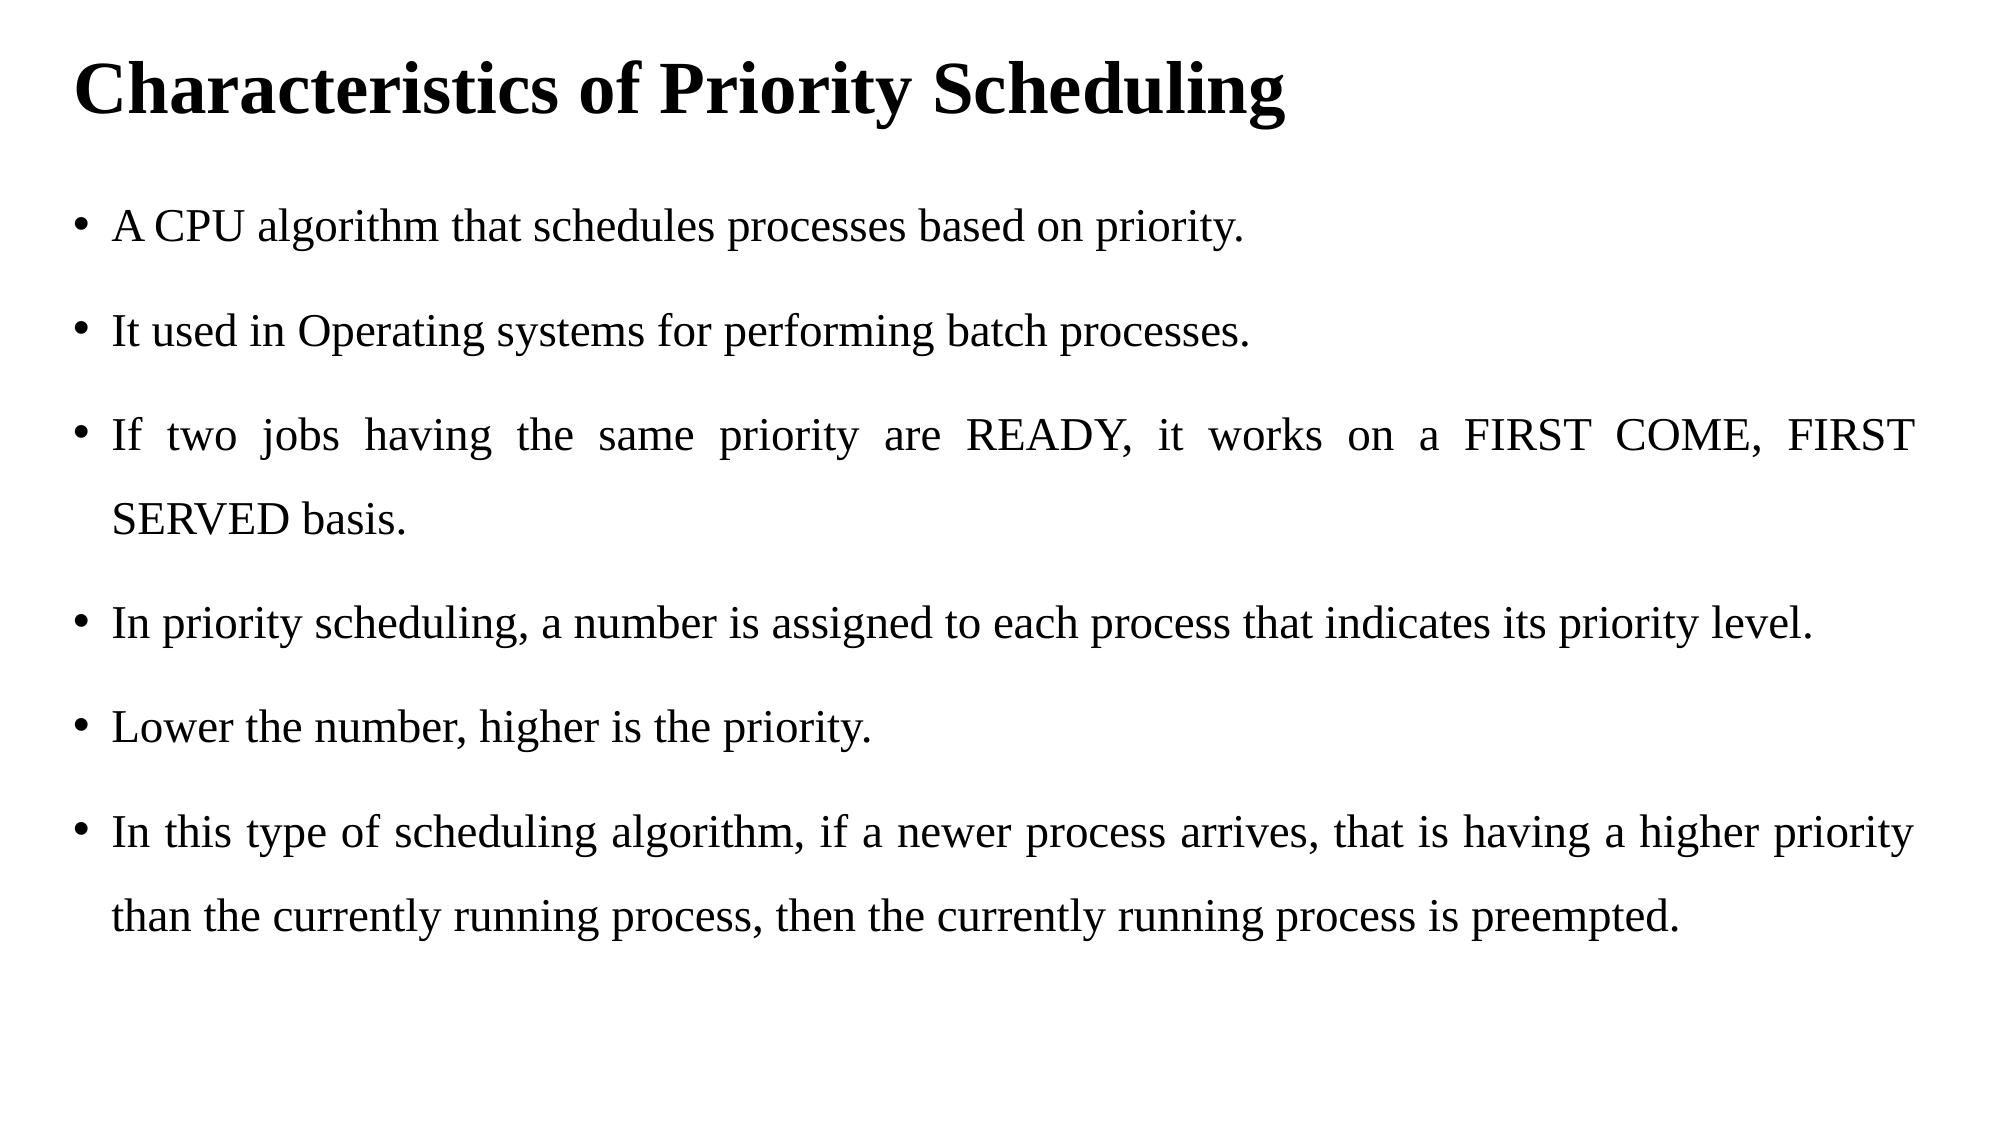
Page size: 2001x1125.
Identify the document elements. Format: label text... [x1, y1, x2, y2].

title Characteristics of Priority Scheduling [58, 38, 1863, 140]
list A CPU algorithm that schedules processes based on priority. It used in Operating systems for performing batch processes. If two jobs having the same priority are READY, it works on a FIRST COME, FIRST SERVED basis. In priority scheduling, a number is assigned to each process that indicates its priority level. Lower the number, higher is the priority. In this type of scheduling algorithm, if a newer process arrives, that is having a higher priority than the currently running process, then the currently running process is preempted. [58, 159, 1932, 1072]
